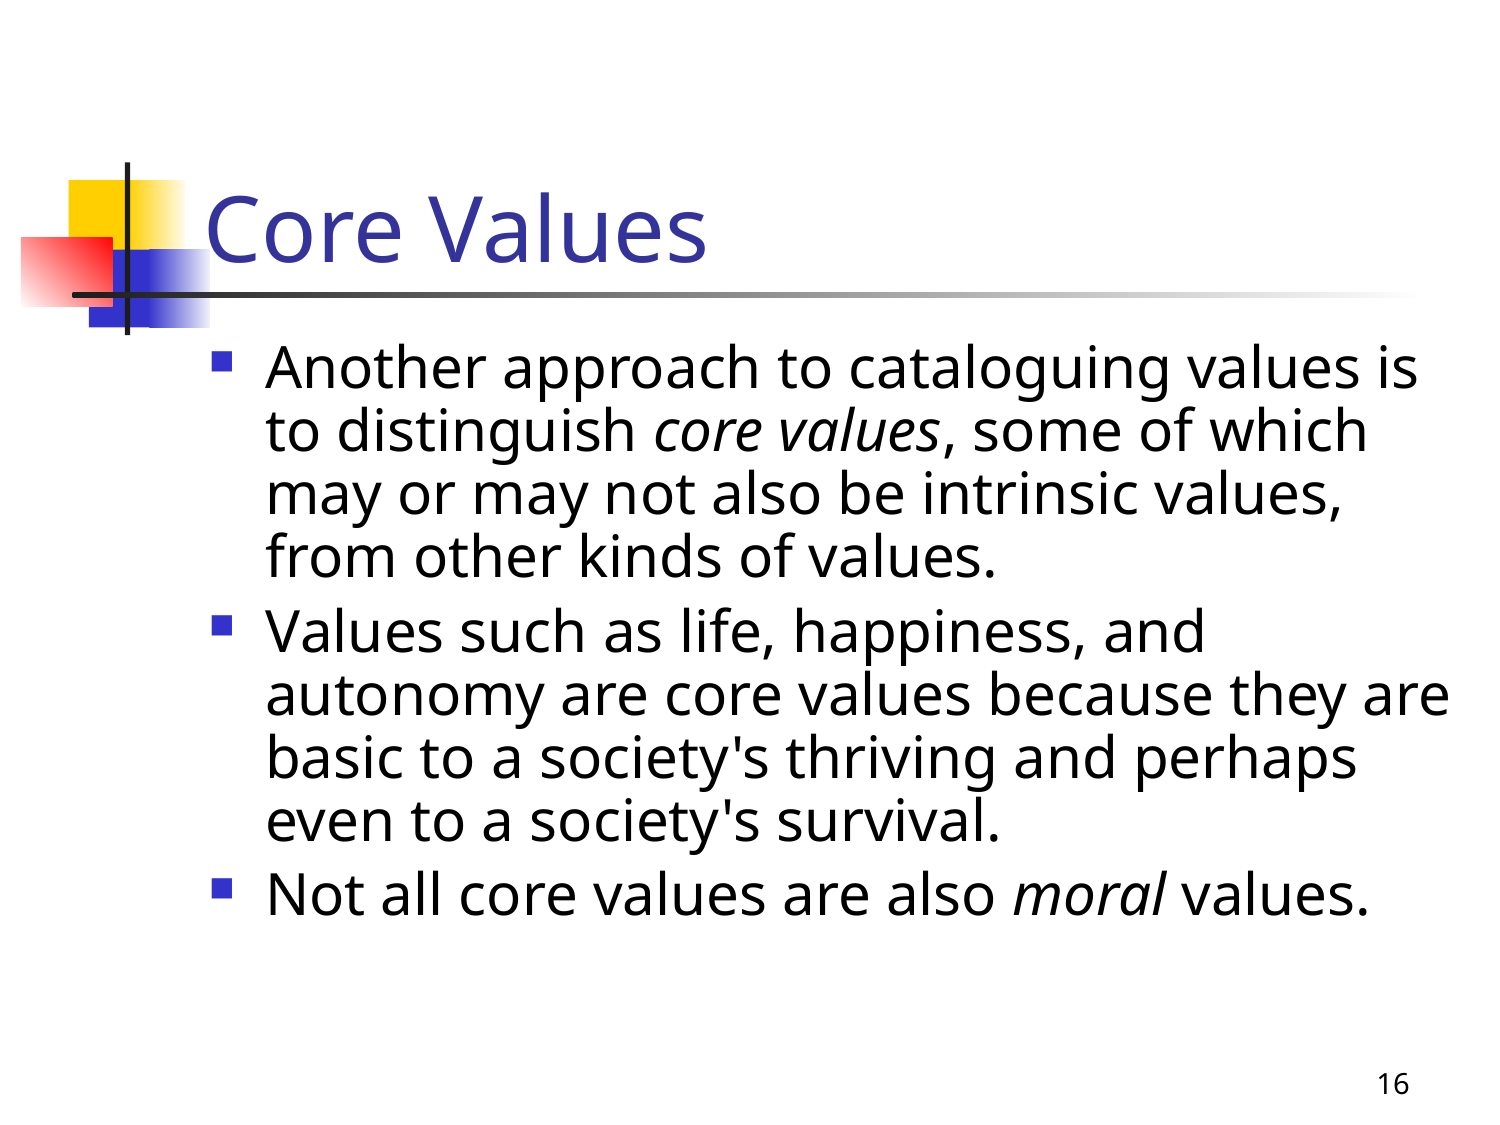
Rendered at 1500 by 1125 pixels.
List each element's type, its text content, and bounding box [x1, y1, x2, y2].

title Core Values [188, 101, 1468, 289]
list Another approach to cataloguing values is to distinguish core values, some of which may or may not also be intrinsic values, from other kinds of values. Values such as life, happiness, and autonomy are core values because they are basic to a society's thriving and perhaps even to a society's survival. Not all core values are also moral values. [193, 331, 1469, 1006]
slide_number 16 [1112, 1037, 1425, 1113]
